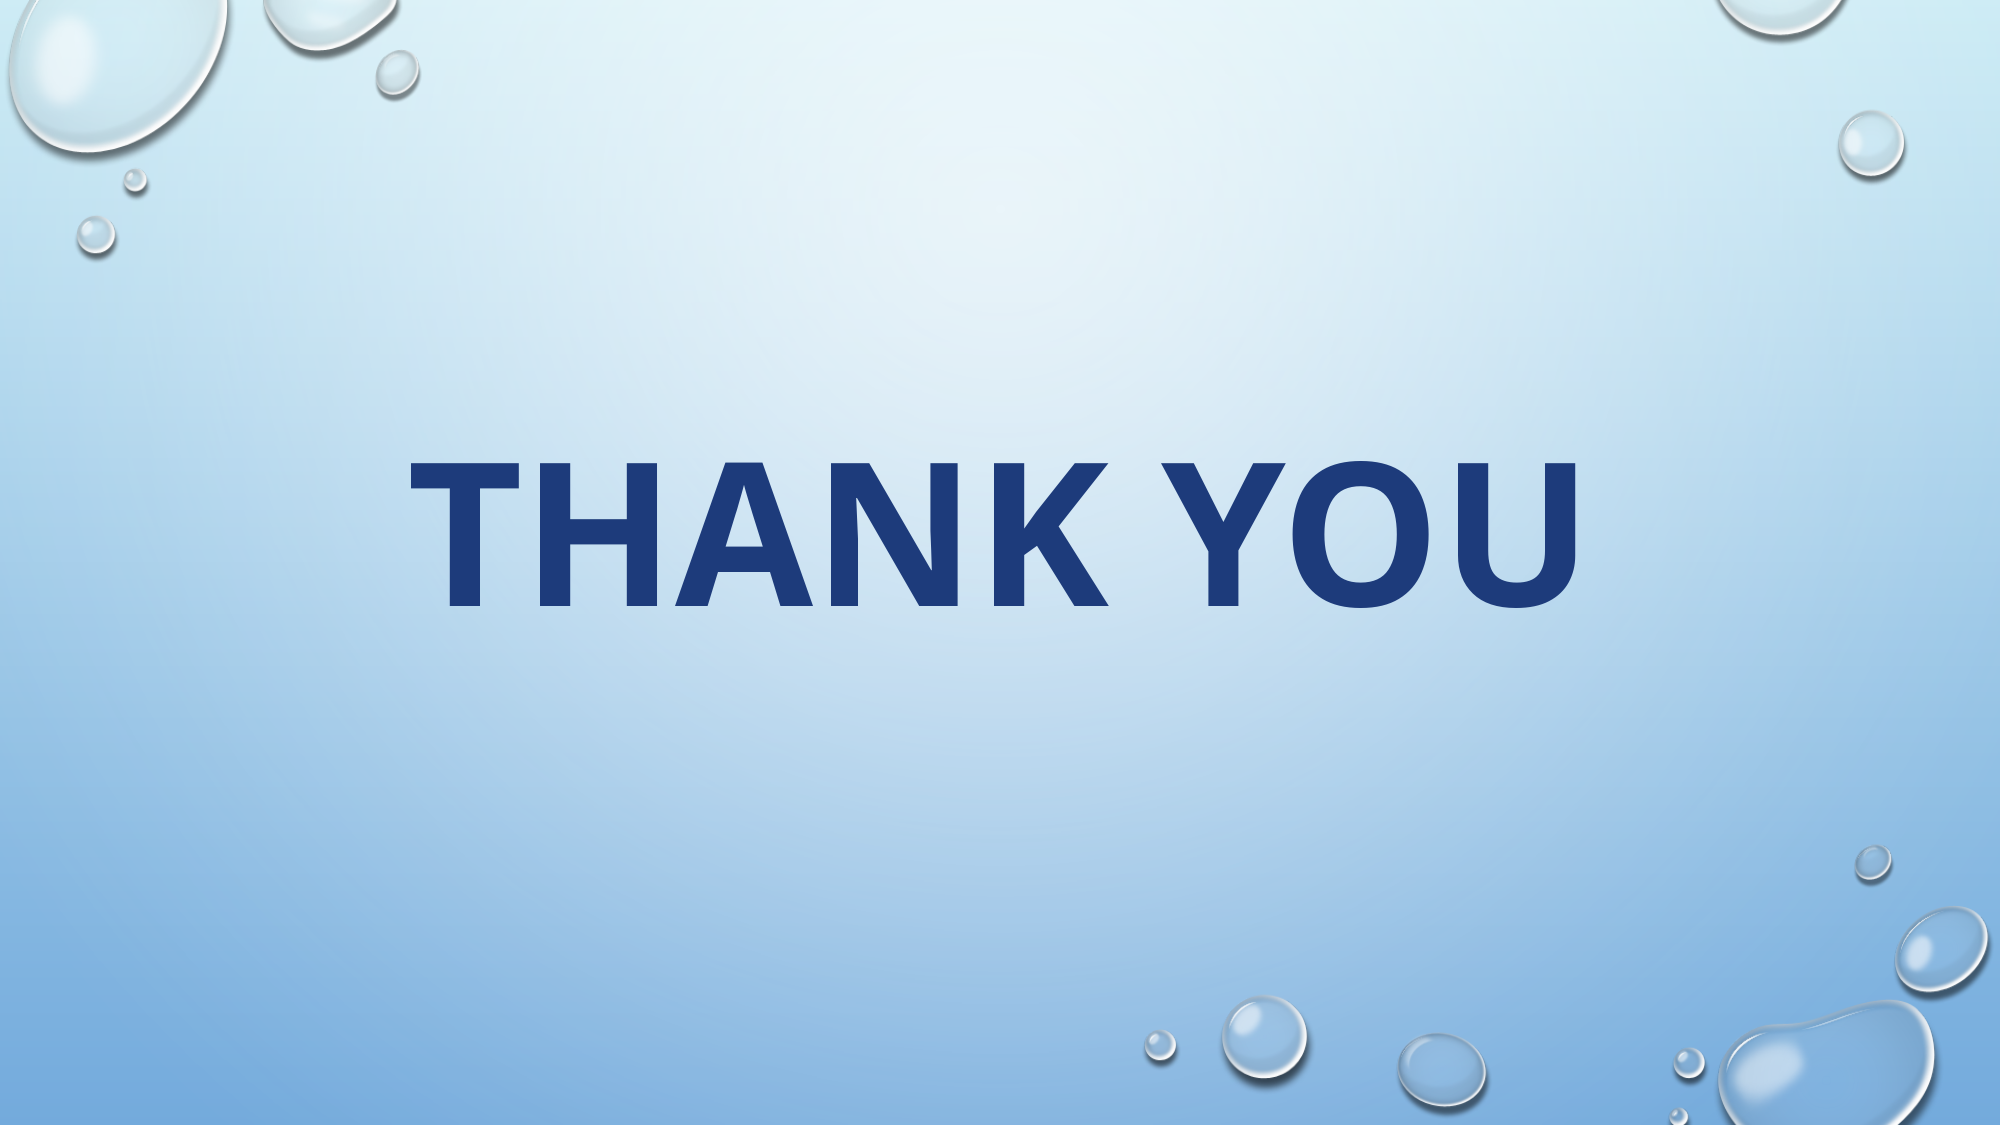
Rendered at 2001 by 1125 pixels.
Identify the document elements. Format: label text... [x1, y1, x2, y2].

picture [0, 0, 2000, 1125]
title THANK YOU [149, 410, 1851, 673]
